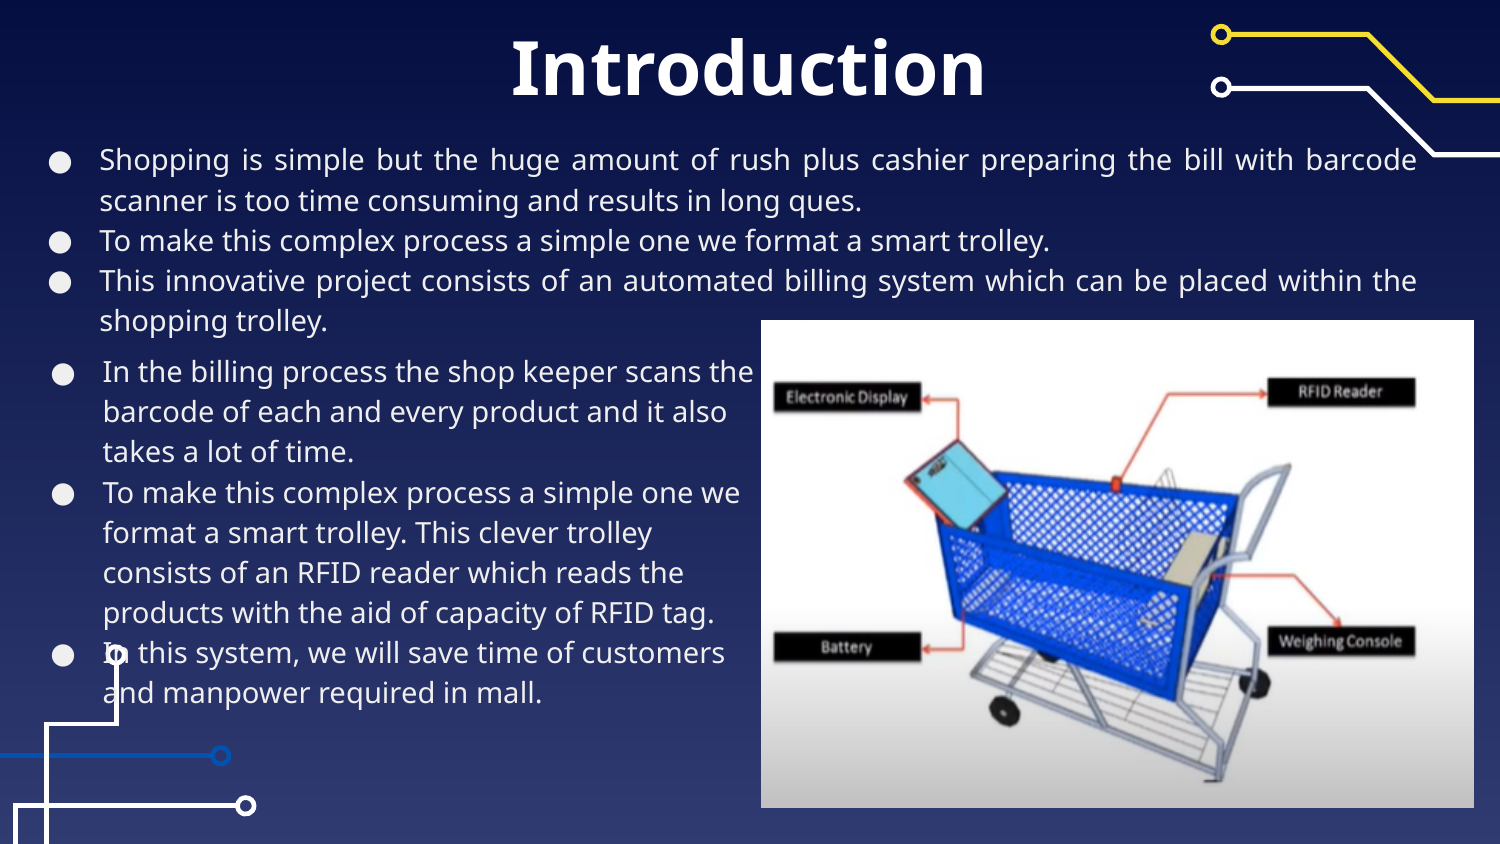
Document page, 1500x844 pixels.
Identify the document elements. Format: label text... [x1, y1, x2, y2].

text_box Shopping is simple but the huge amount of rush plus cashier preparing the bill with barcode scanner is too time consuming and results in long ques. To make this complex process a simple one we format a smart trolley. This innovative project consists of an automated billing system which can be placed within the shopping trolley. [9, 121, 1434, 353]
text_box In the billing process the shop keeper scans the barcode of each and every product and it also takes a lot of time. To make this complex process a simple one we format a smart trolley. This clever trolley consists of an RFID reader which reads the products with the aid of capacity of RFID tag. In this system, we will save time of customers and manpower required in mall. [12, 333, 756, 725]
title Introduction [267, 26, 1233, 105]
picture [761, 320, 1474, 809]
